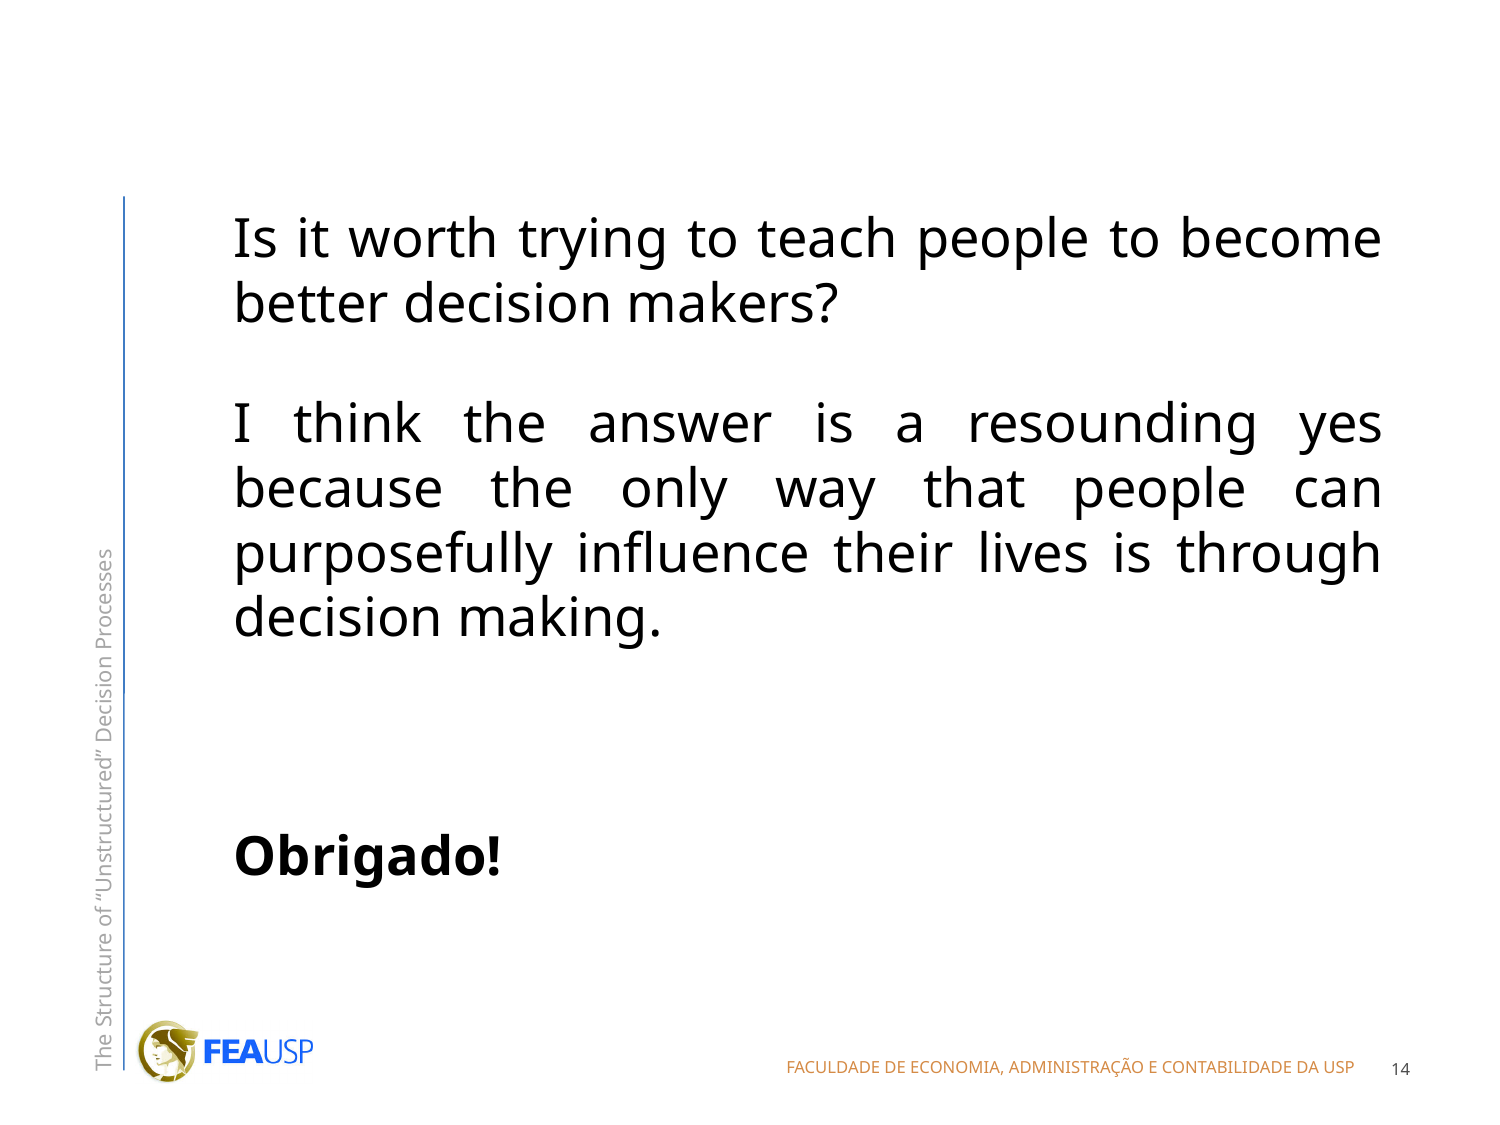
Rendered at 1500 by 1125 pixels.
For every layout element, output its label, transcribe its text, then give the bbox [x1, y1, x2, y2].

list Is it worth trying to teach people to become better decision makers? I think the answer is a resounding yes because the only way that people can purposefully influence their lives is through decision making. Obrigado! [218, 196, 1400, 994]
slide_number 14 [1316, 1051, 1425, 1125]
picture [135, 1020, 313, 1084]
